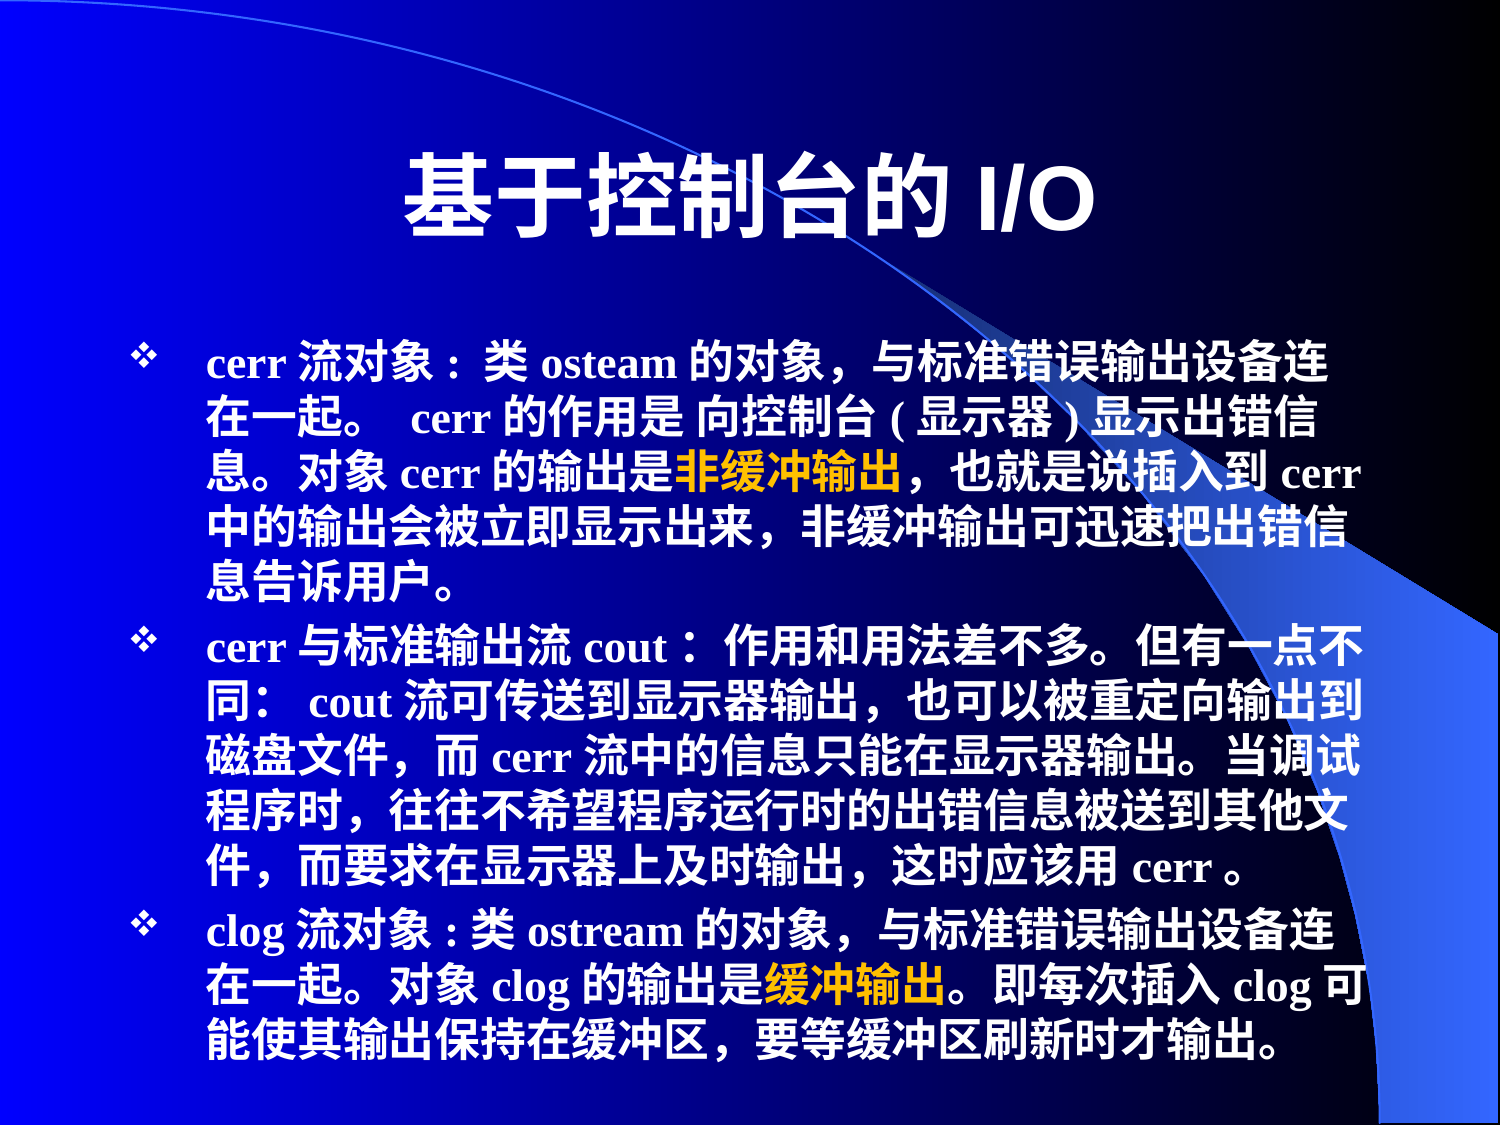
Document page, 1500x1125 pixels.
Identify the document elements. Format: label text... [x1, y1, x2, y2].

title 基于控制台的I/O [112, 99, 1388, 288]
list cerr流对象: 类osteam的对象，与标准错误输出设备连在一起。 cerr的作用是 向控制台(显示器)显示出错信息。对象cerr的输出是非缓冲输出，也就是说插入到cerr中的输出会被立即显示出来，非缓冲输出可迅速把出错信息告诉用户。 cerr与标准输出流cout：作用和用法差不多。但有一点不同：cout流可传送到显示器输出，也可以被重定向输出到磁盘文件，而cerr流中的信息只能在显示器输出。当调试程序时，往往不希望程序运行时的出错信息被送到其他文件，而要求在显示器上及时输出，这时应该用cerr。 clog流对象:类ostream的对象，与标准错误输出设备连在一起。对象clog的输出是缓冲输出。即每次插入clog可能使其输出保持在缓冲区，要等缓冲区刷新时才输出。 [112, 324, 1388, 1001]
